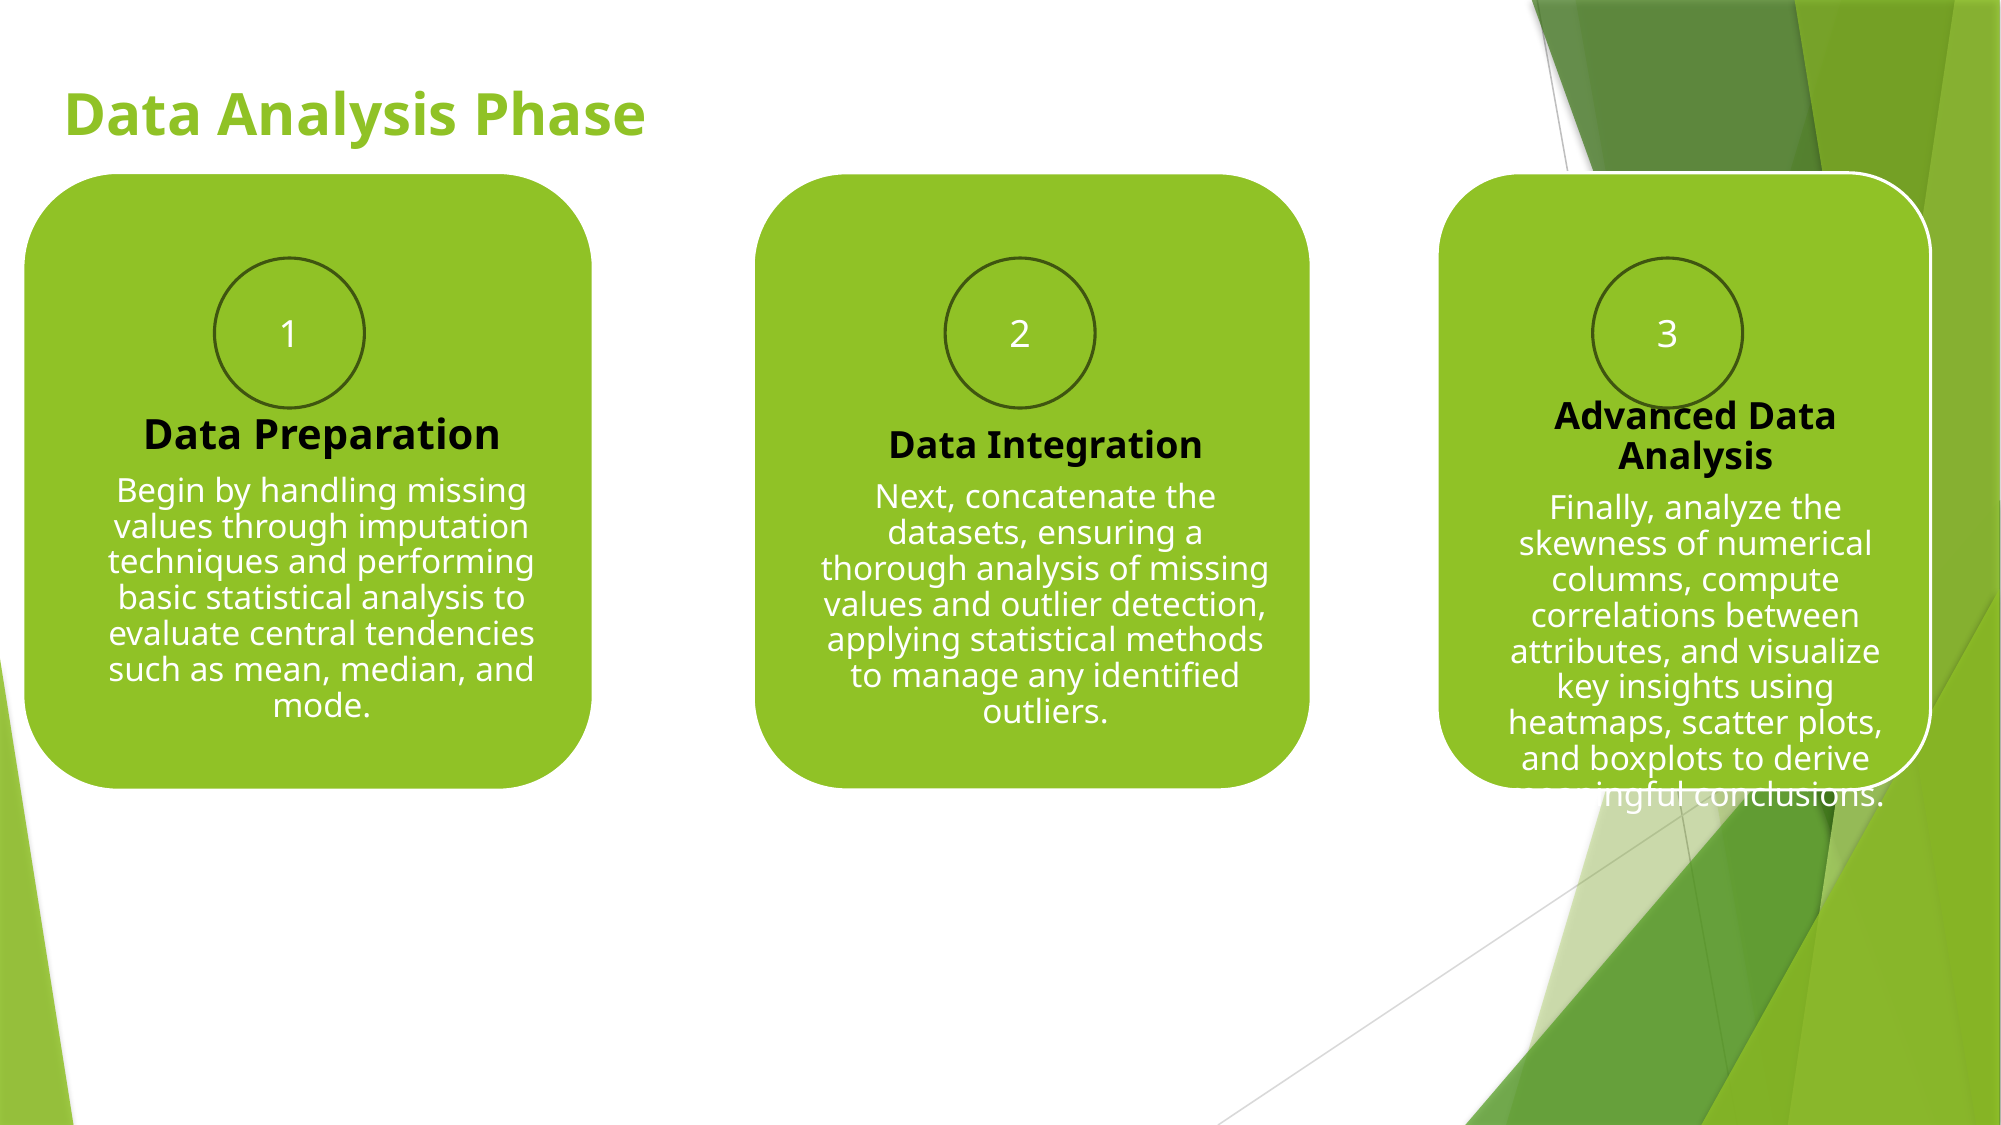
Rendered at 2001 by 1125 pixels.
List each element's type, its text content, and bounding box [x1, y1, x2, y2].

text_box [1430, 171, 1938, 791]
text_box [21, 171, 594, 791]
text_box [670, 171, 1394, 791]
text_box Data Analysis Phase [48, 69, 1050, 154]
